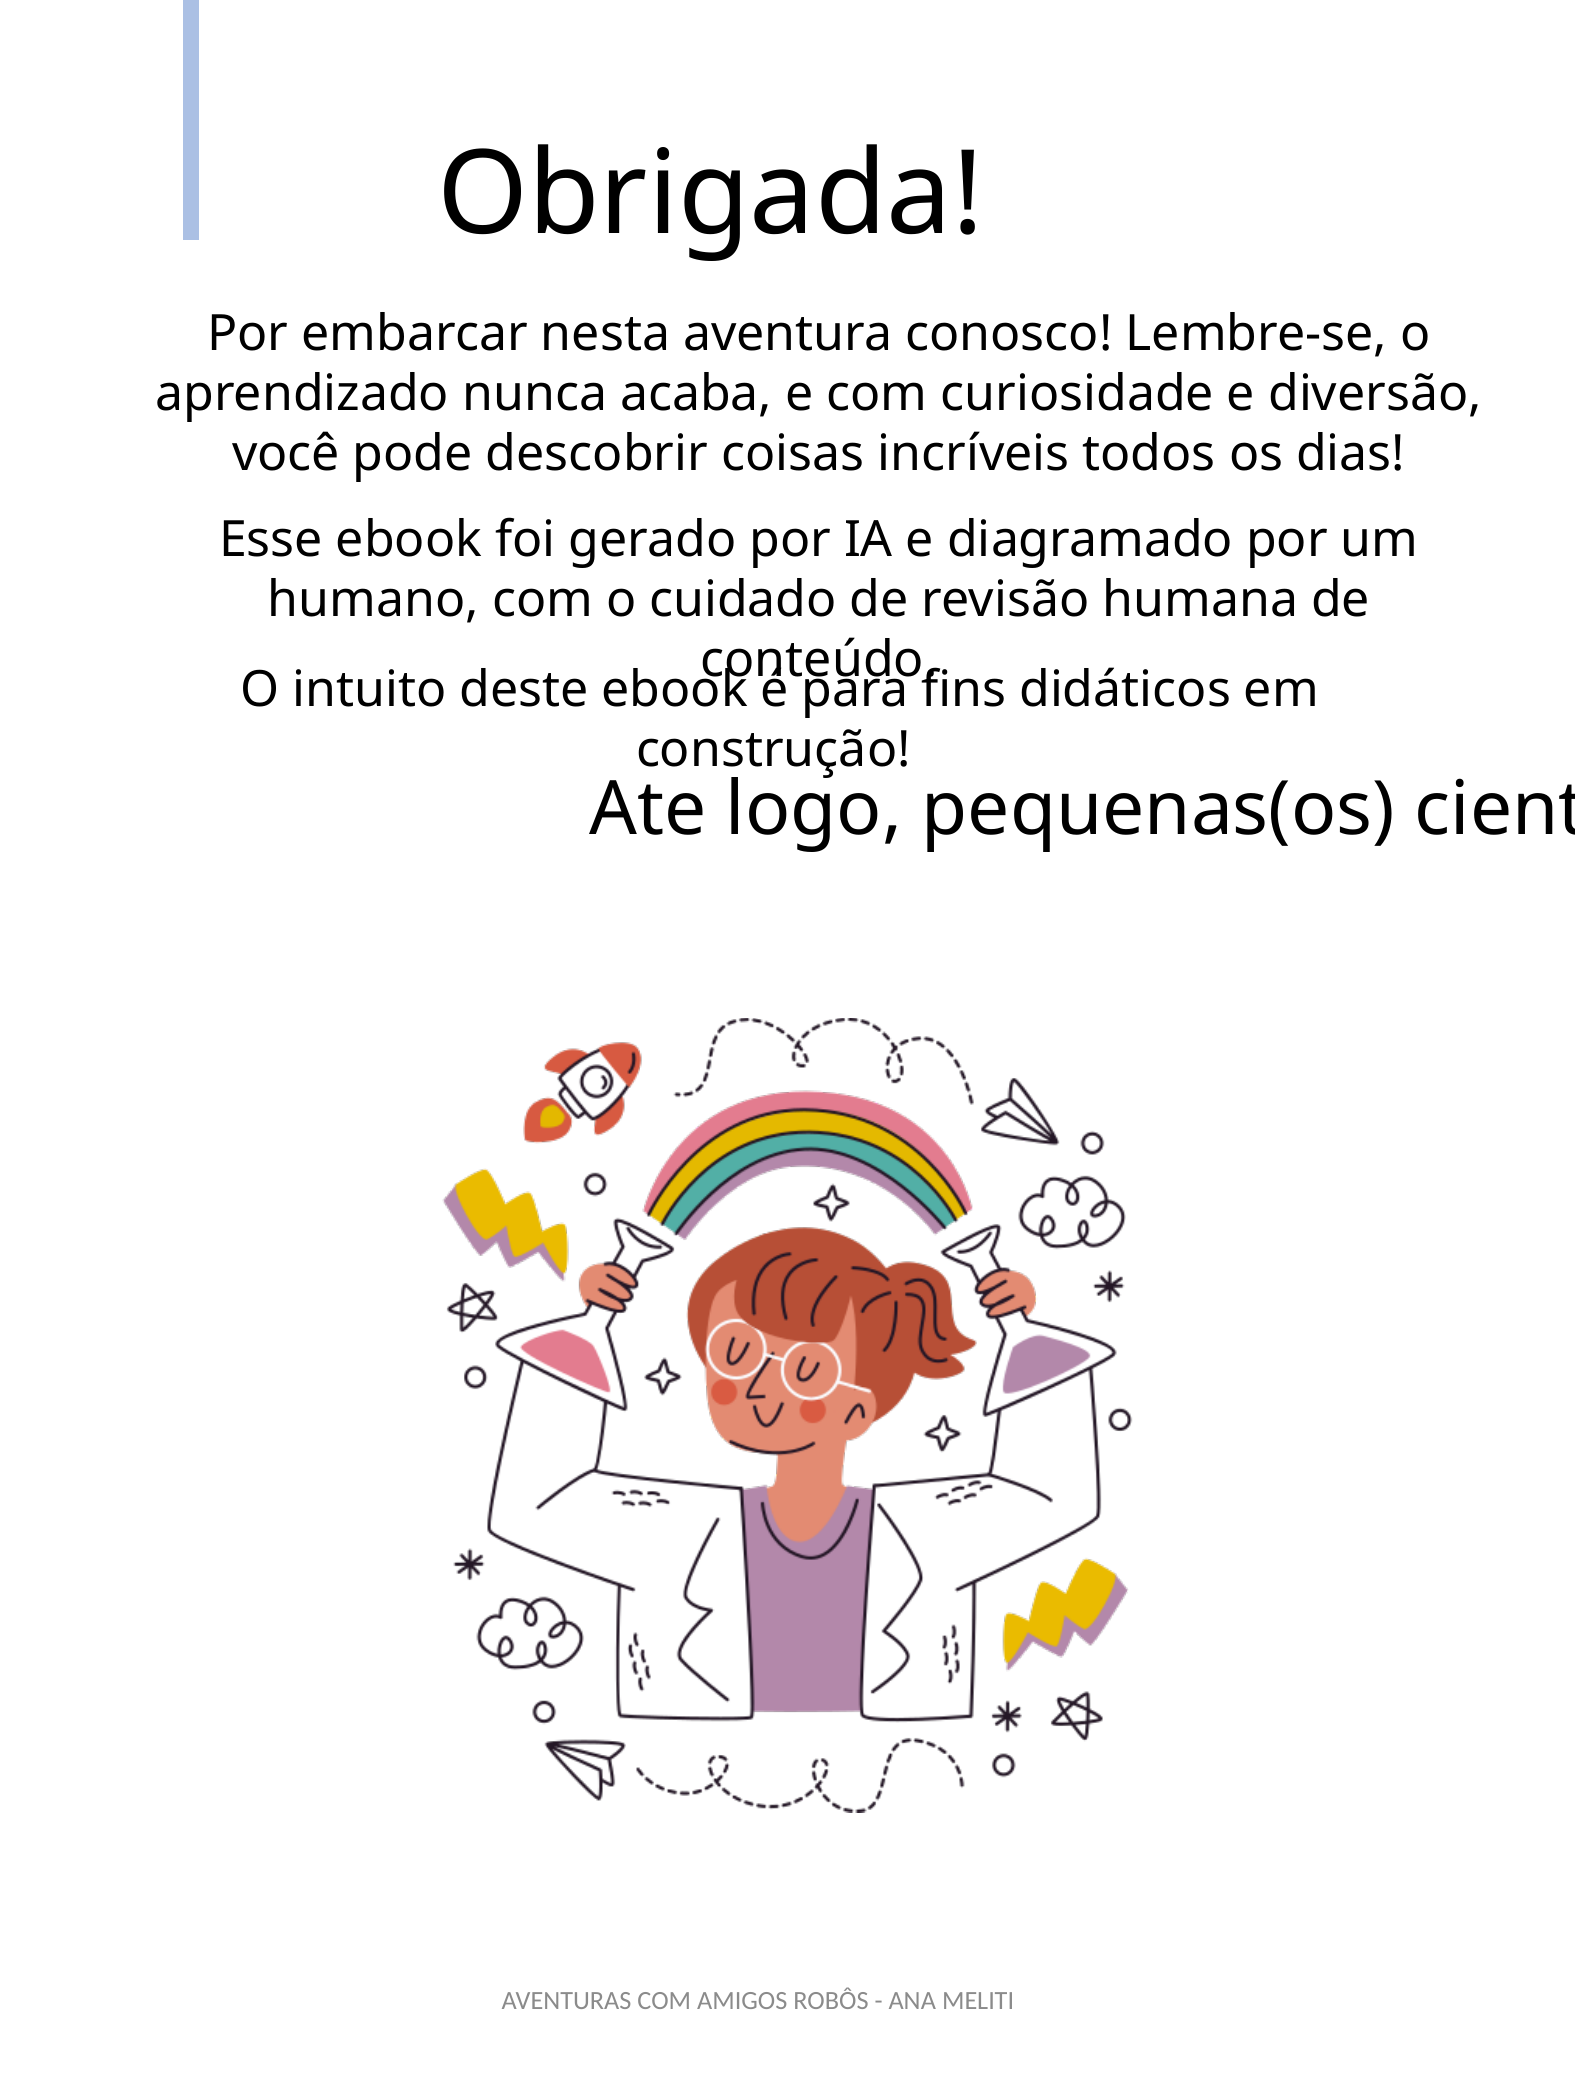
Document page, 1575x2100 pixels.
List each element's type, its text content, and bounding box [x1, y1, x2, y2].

text_box Por embarcar nesta aventura conosco! Lembre-se, o aprendizado nunca acaba, e com curiosidade e diversão, você pode descobrir coisas incríveis todos os dias! [132, 292, 1506, 488]
text_box Esse ebook foi gerado por IA e diagramado por um humano, com o cuidado de revisão humana de conteúdo. [132, 499, 1506, 694]
picture [390, 1018, 1185, 1813]
text_box [186, 0, 196, 236]
footer AVENTURAS COM AMIGOS ROBÔS - ANA MELITI [462, 1946, 1054, 2053]
text_box Obrigada! [0, 109, 1467, 265]
text_box O intuito deste ebook é para fins didáticos em construção! [93, 649, 1467, 785]
text_box Ate logo, pequenas(os) cientistas! [574, 752, 1575, 858]
